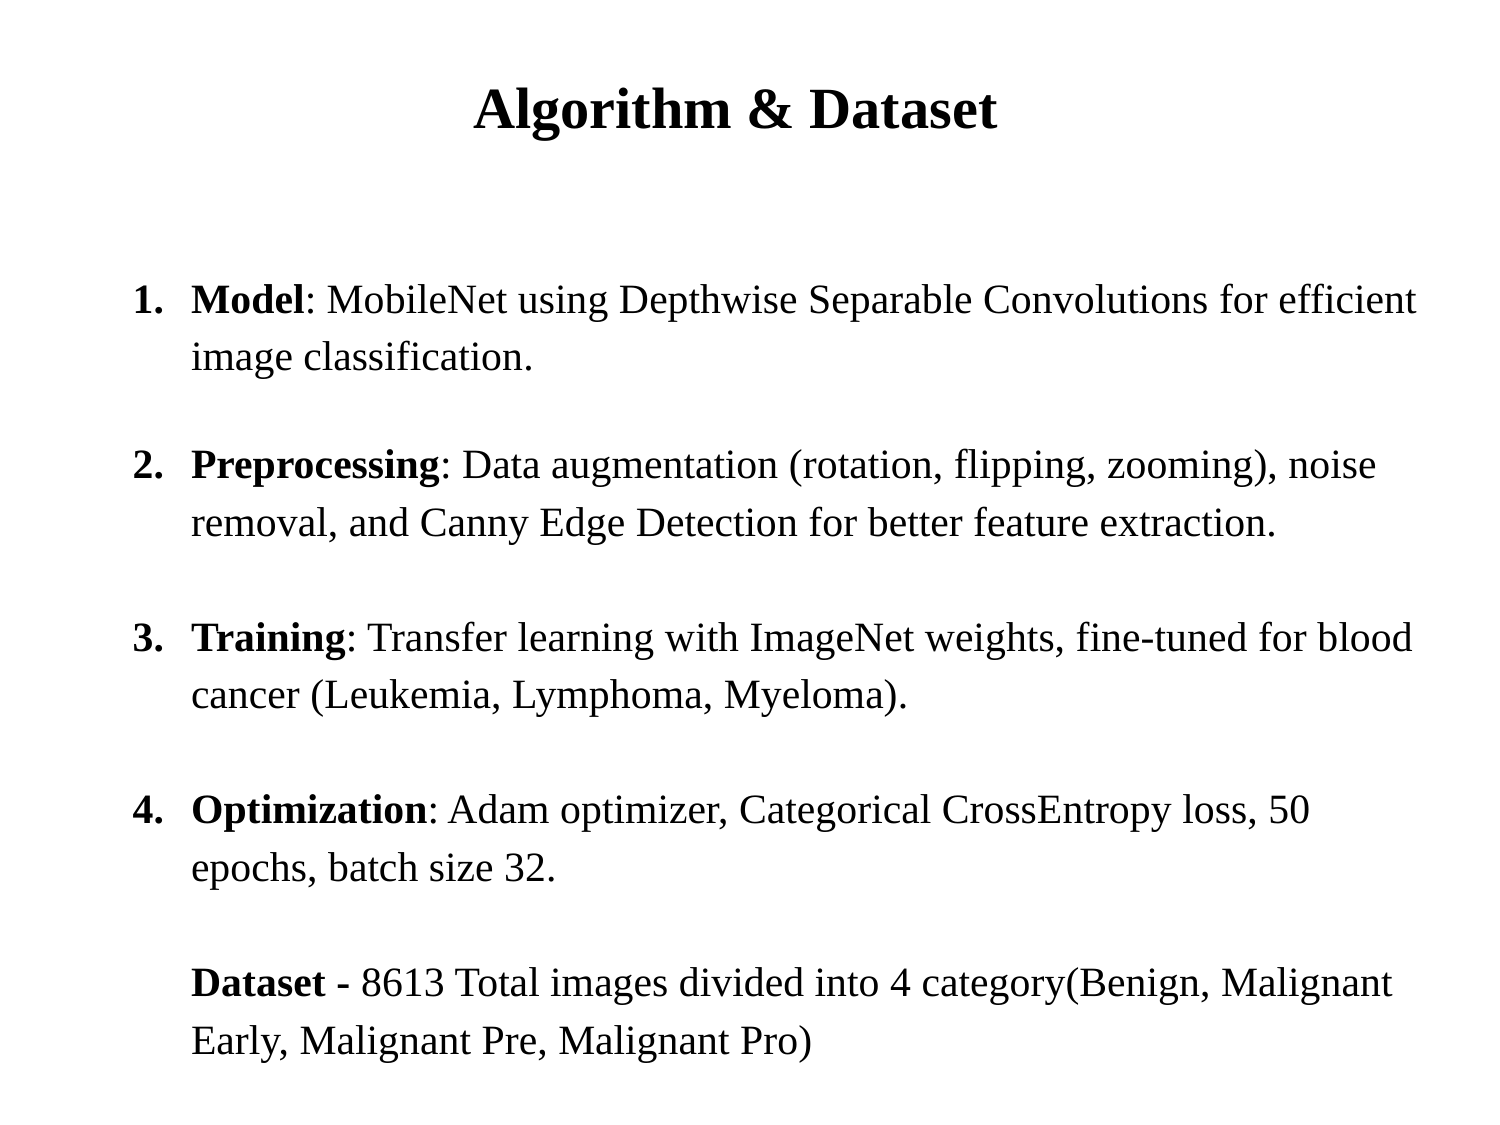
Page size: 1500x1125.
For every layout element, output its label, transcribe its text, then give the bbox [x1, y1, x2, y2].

list Model: MobileNet using Depthwise Separable Convolutions for efficient image classification. Preprocessing: Data augmentation (rotation, flipping, zooming), noise removal, and Canny Edge Detection for better feature extraction. Training: Transfer learning with ImageNet weights, fine-tuned for blood cancer (Leukemia, Lymphoma, Myeloma). Optimization: Adam optimizer, Categorical CrossEntropy loss, 50 epochs, batch size 32. Dataset - 8613 Total images divided into 4 category(Benign, Malignant Early, Malignant Pre, Malignant Pro) [101, 256, 1455, 1125]
title Algorithm & Dataset [253, 56, 1247, 217]
